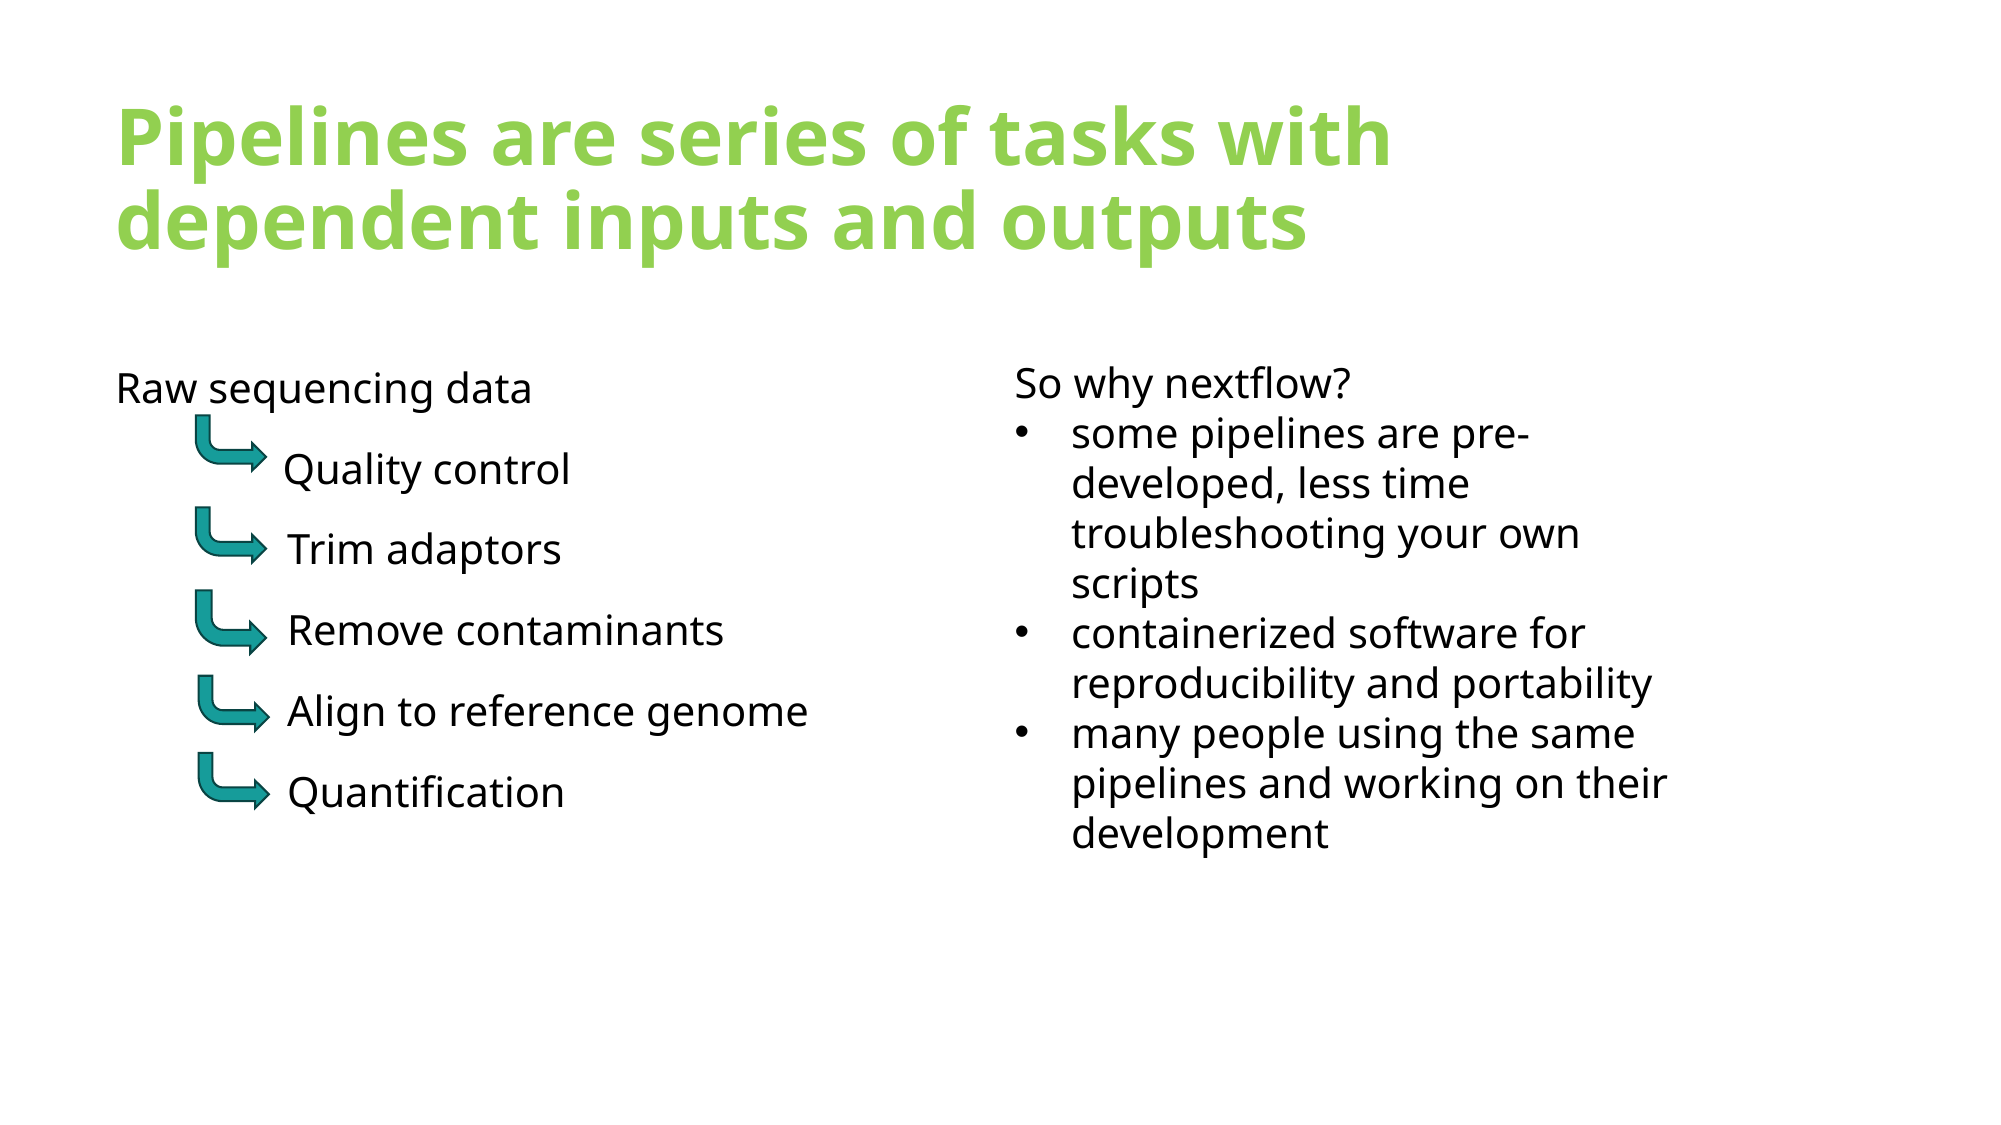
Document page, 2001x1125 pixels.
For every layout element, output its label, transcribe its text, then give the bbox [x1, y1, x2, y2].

list Raw sequencing data Quality control Trim adaptors Remove contaminants Align to reference genome Quantification [100, 343, 1849, 1035]
text_box So why nextflow? some pipelines are pre-developed, less time troubleshooting your own scripts containerized software for reproducibility and portability many people using the same pipelines and working on their development [999, 349, 1727, 914]
text_box [197, 674, 271, 734]
text_box [194, 506, 268, 565]
text_box [194, 589, 268, 657]
title Pipelines are series of tasks with dependent inputs and outputs [100, 90, 1849, 276]
text_box [197, 751, 271, 811]
text_box [194, 414, 268, 474]
